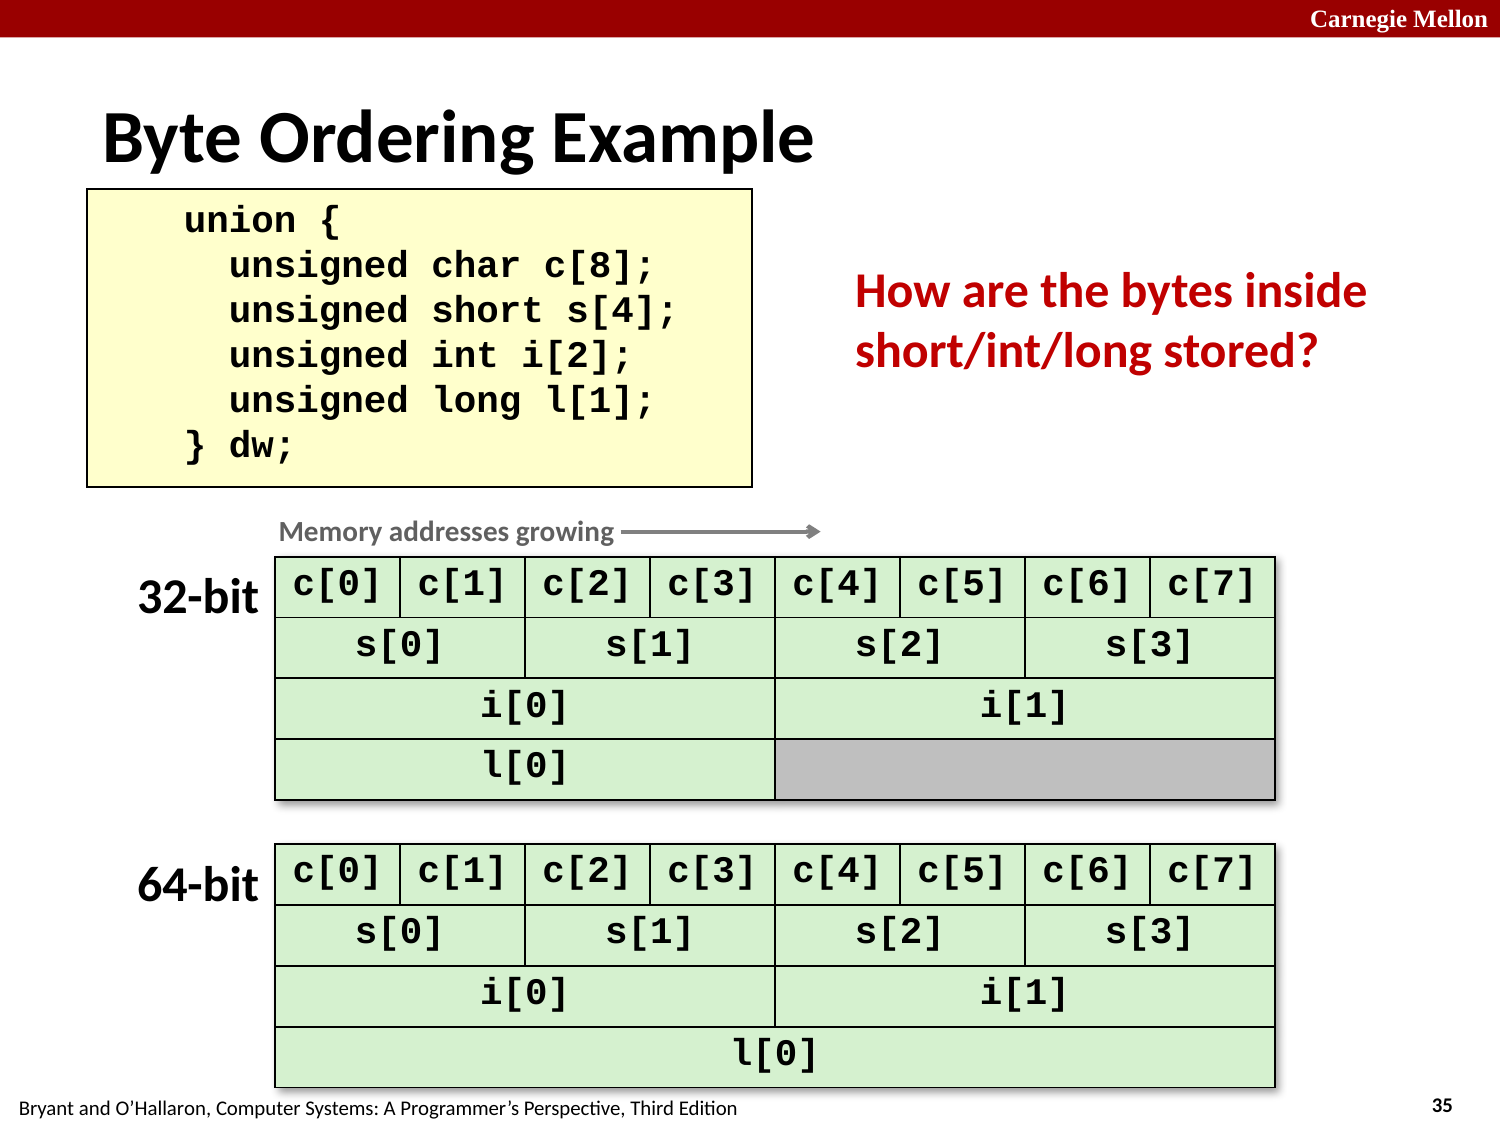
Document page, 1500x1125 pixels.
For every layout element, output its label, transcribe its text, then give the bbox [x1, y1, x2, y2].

table_cell i[0] [276, 967, 774, 1026]
table_cell s[3] [1026, 618, 1274, 677]
table_header c[7] [1151, 845, 1274, 904]
table_header c[6] [1026, 558, 1149, 617]
table_header c[7] [1151, 558, 1274, 617]
table_header c[0] [276, 558, 399, 617]
table_cell s[3] [1026, 906, 1274, 965]
text_box union { unsigned char c[8]; unsigned short s[4]; unsigned int i[2]; unsigned long l[1]; } dw; [87, 188, 753, 488]
table_header c[3] [651, 558, 774, 617]
table_header c[4] [776, 558, 899, 617]
table_cell l[0] [276, 1028, 1274, 1087]
table_header c[4] [776, 845, 899, 904]
table_header c[5] [901, 558, 1024, 617]
table_cell l[0] [276, 740, 774, 799]
table_header c[0] [276, 845, 399, 904]
title Byte Ordering Example [87, 41, 1179, 224]
table_cell i[1] [776, 967, 1274, 1026]
table_cell s[2] [776, 906, 1024, 965]
table_header c[1] [401, 558, 524, 617]
table_cell i[0] [276, 679, 774, 738]
table_header c[5] [901, 845, 1024, 904]
text_box How are the bytes inside short/int/long stored? [840, 249, 1395, 385]
table_cell s[0] [276, 618, 524, 677]
table_cell i[1] [776, 679, 1274, 738]
table_header c[2] [526, 845, 649, 904]
table_header c[3] [651, 845, 774, 904]
table_cell s[2] [776, 618, 1024, 677]
table_cell s[1] [526, 618, 774, 677]
table_header c[6] [1026, 845, 1149, 904]
table_cell [776, 740, 1274, 799]
text_box 32-bit [122, 556, 274, 632]
table_header c[2] [526, 558, 649, 617]
table_header c[1] [401, 845, 524, 904]
text_box 64-bit [122, 844, 274, 919]
table_cell s[0] [276, 906, 524, 965]
text_box Memory addresses growing [263, 505, 630, 555]
table_cell s[1] [526, 906, 774, 965]
